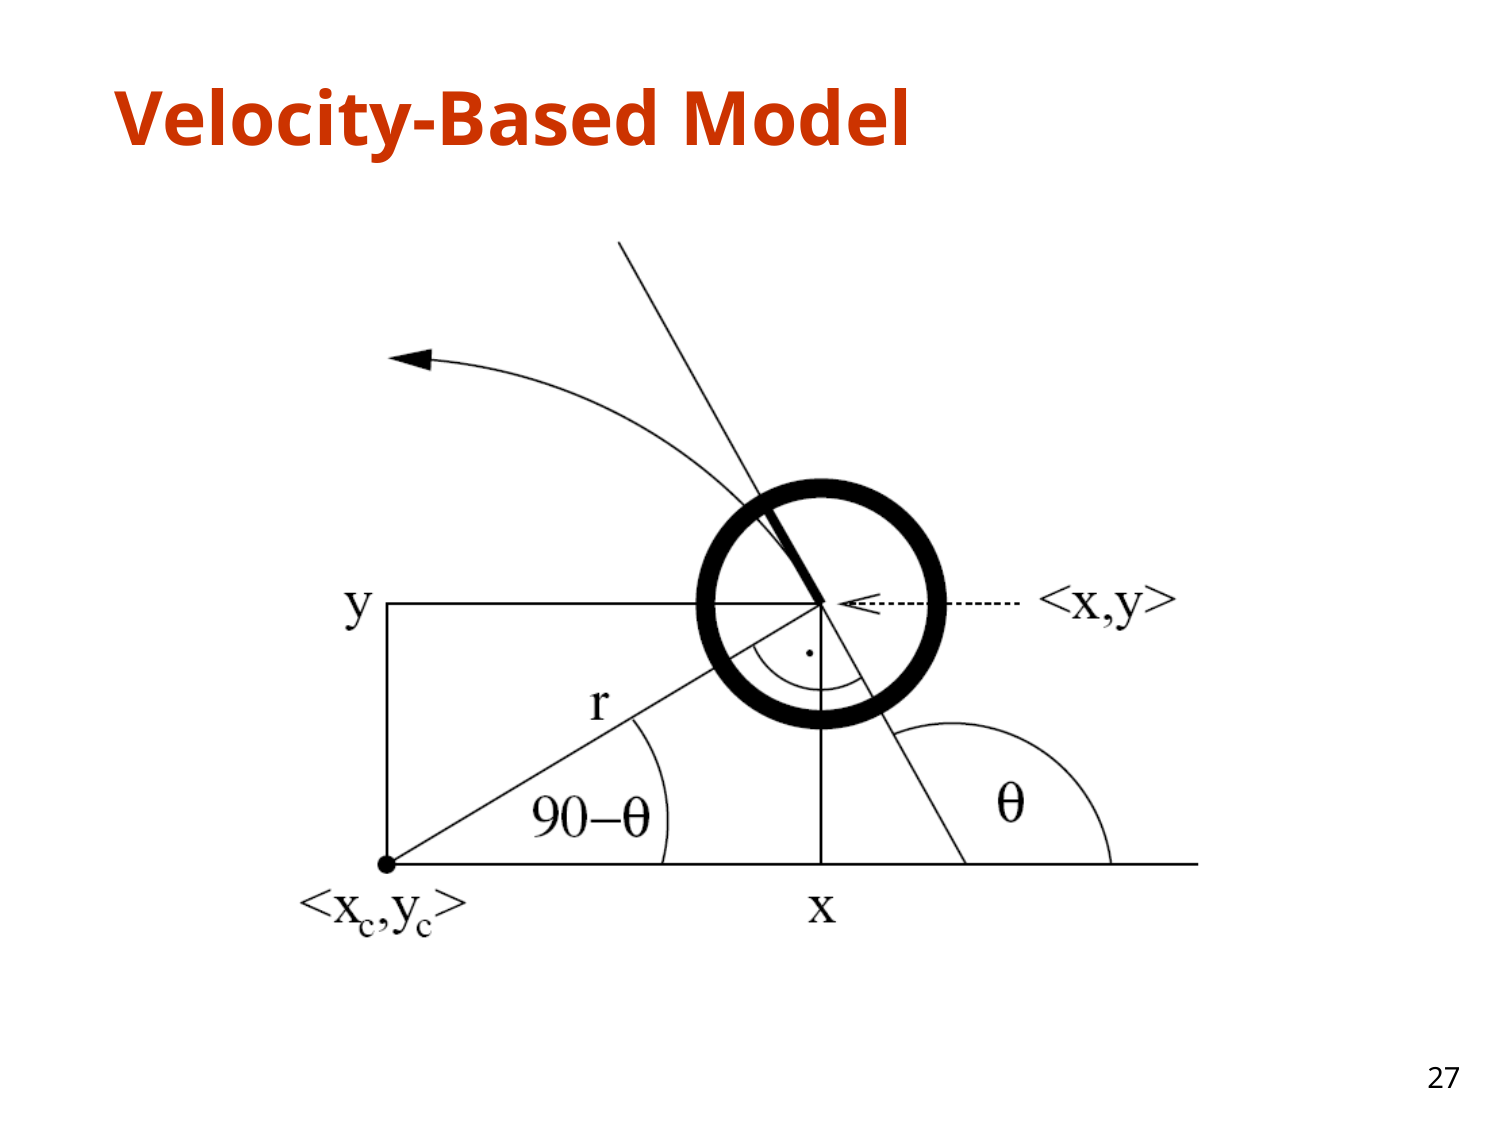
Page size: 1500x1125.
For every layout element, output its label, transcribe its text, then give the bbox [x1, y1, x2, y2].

slide_number 27 [1375, 1031, 1476, 1107]
picture [206, 203, 1269, 981]
title Velocity-Based Model [99, 62, 1482, 168]
